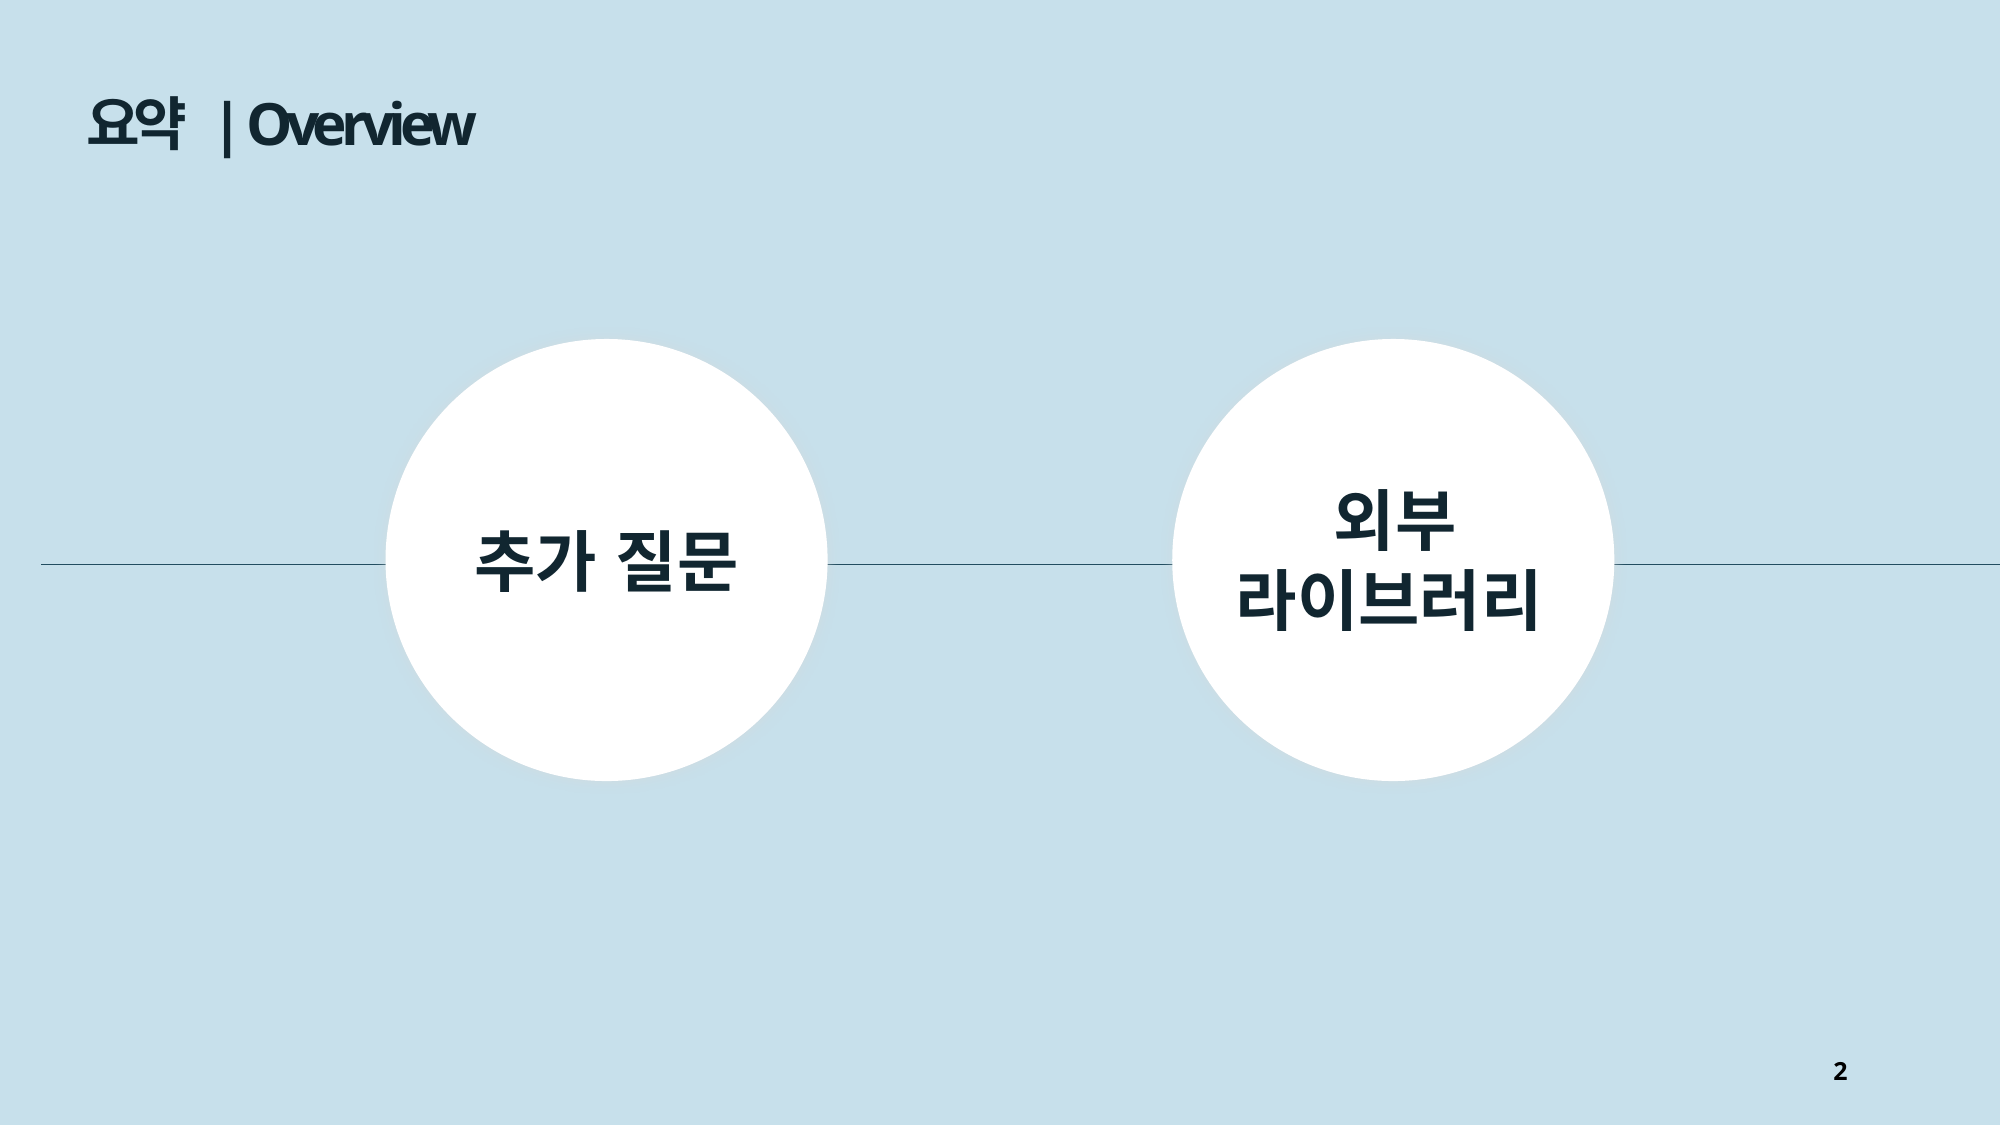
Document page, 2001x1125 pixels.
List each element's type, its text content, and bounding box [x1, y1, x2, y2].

text_box [384, 337, 829, 564]
text_box [1171, 565, 1616, 783]
text_box 추가 질문 [405, 565, 808, 607]
text_box [384, 565, 829, 783]
text_box 요약 | Overview [71, 79, 872, 165]
text_box [1171, 337, 1616, 564]
slide_number 2 [1412, 1042, 1863, 1103]
text_box 추가 질문 [405, 512, 808, 564]
text_box 외부 라이브러리 [1191, 471, 1588, 564]
text_box 외부 라이브러리 [1191, 565, 1588, 647]
